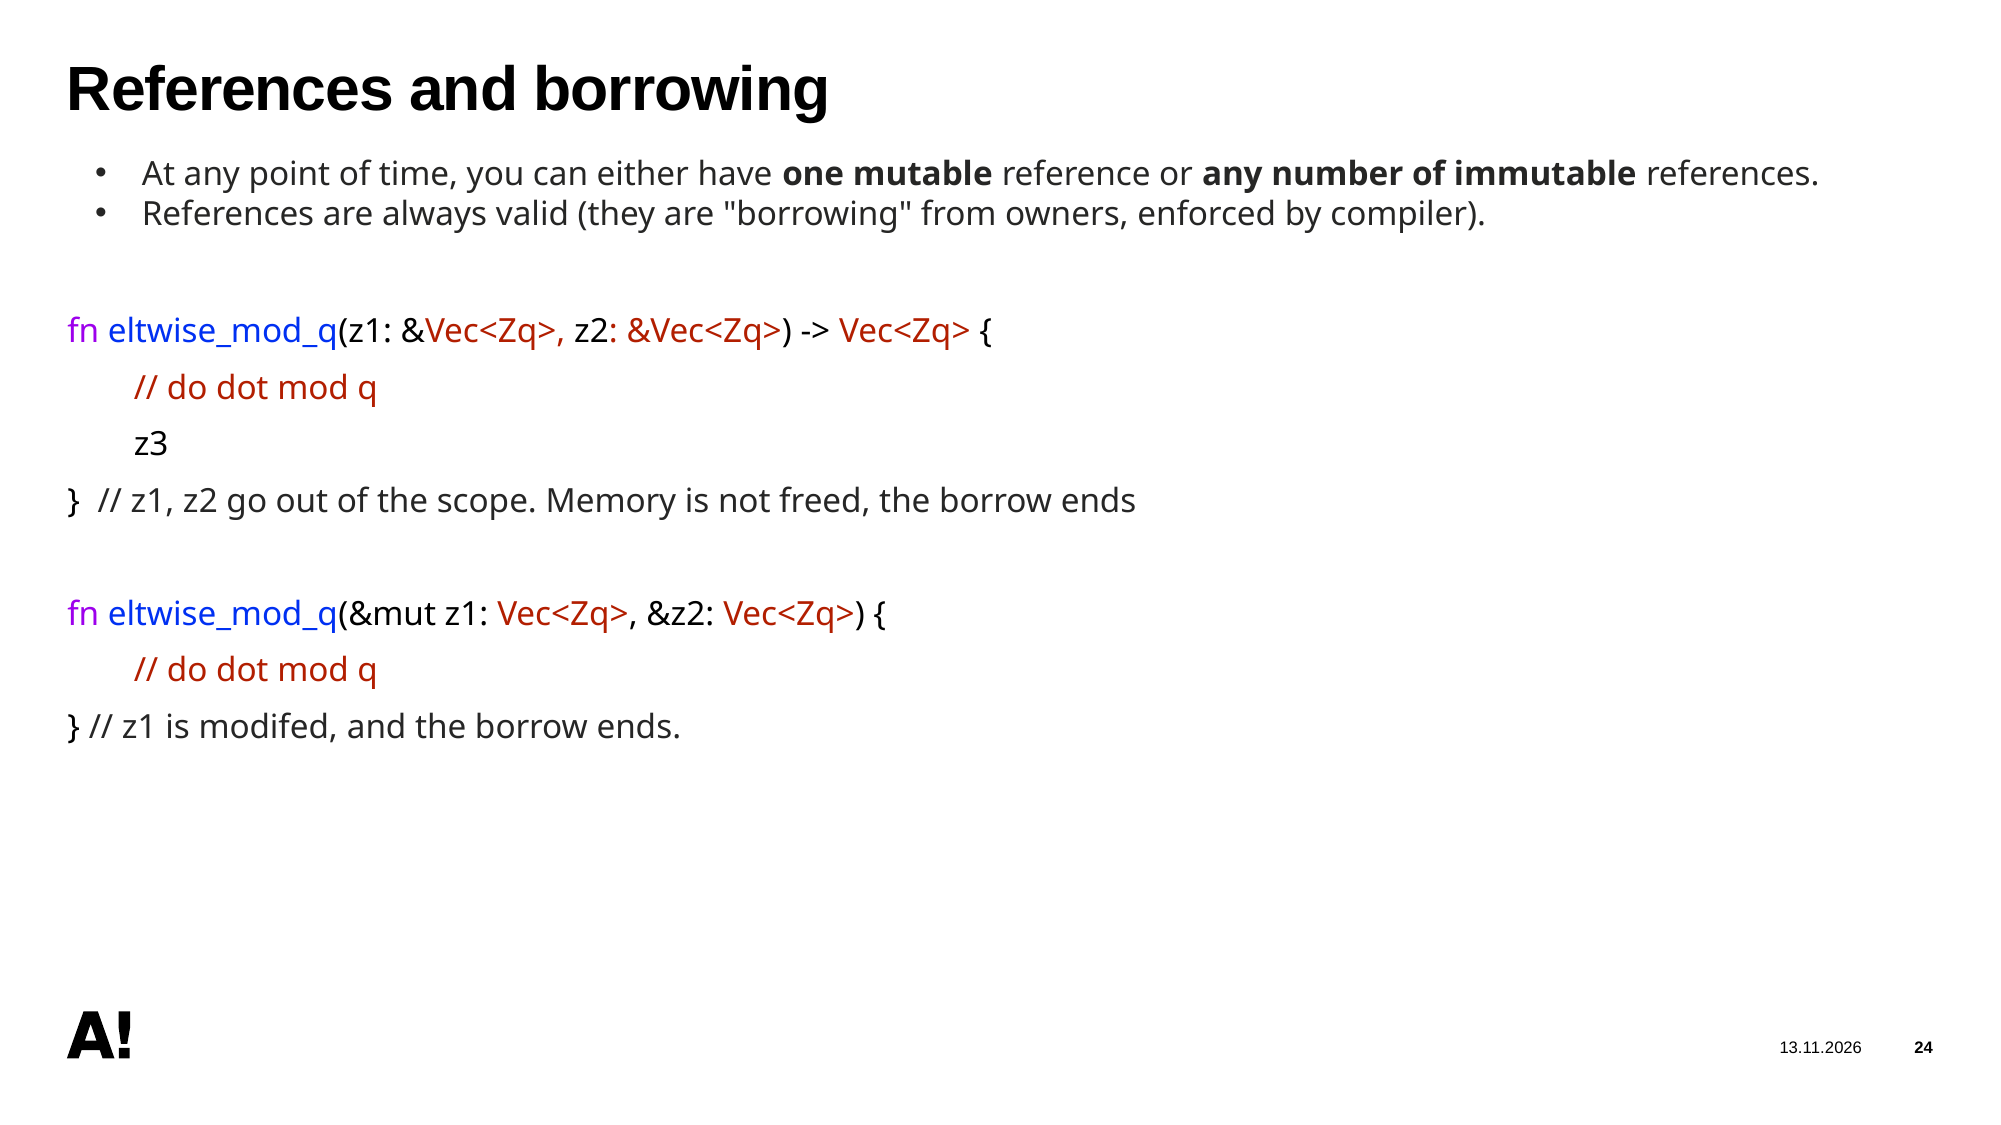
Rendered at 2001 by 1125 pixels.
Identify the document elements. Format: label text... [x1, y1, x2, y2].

slide_number 24 [1863, 1035, 1933, 1059]
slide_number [1673, 1035, 1863, 1059]
text_box At any point of time, you can either have one mutable reference or any number of immutable references. References are always valid (they are "borrowing" from owners, enforced by compiler). [80, 144, 1844, 240]
text_box fn eltwise_mod_q(z1: &Vec<Zq>, z2: &Vec<Zq>) -> Vec<Zq> { // do dot mod q z3 } // z1, z2 go out of the scope. Memory is not freed, the borrow ends fn eltwise_mod_q(&mut z1: Vec<Zq>, &z2: Vec<Zq>) { // do dot mod q } // z1 is modifed, and the borrow ends. [67, 252, 1585, 855]
title References and borrowing [66, 56, 1933, 234]
